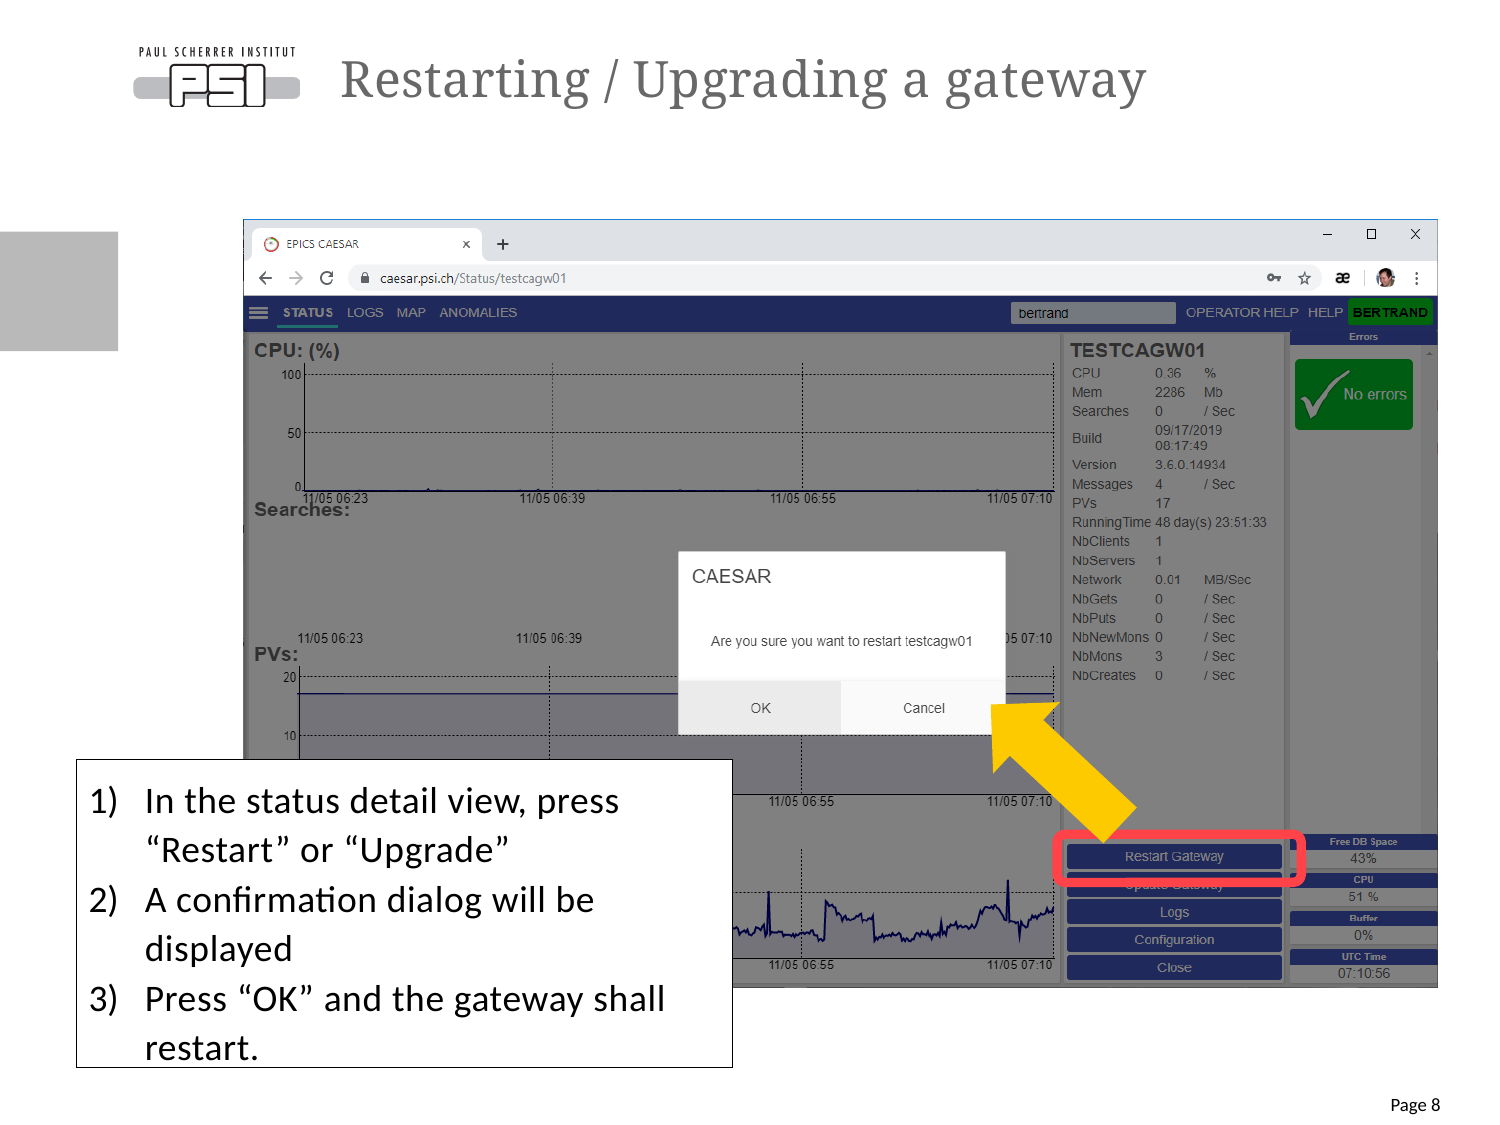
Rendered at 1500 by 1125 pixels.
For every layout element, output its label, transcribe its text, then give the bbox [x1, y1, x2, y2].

slide_number Page 8 [1346, 1092, 1441, 1125]
text_box In the status detail view, press “Restart” or “Upgrade” A confirmation dialog will be displayed Press “OK” and the gateway shall restart. [76, 759, 733, 1068]
title Restarting / Upgrading a gateway [340, 47, 1442, 132]
picture [243, 219, 1439, 988]
